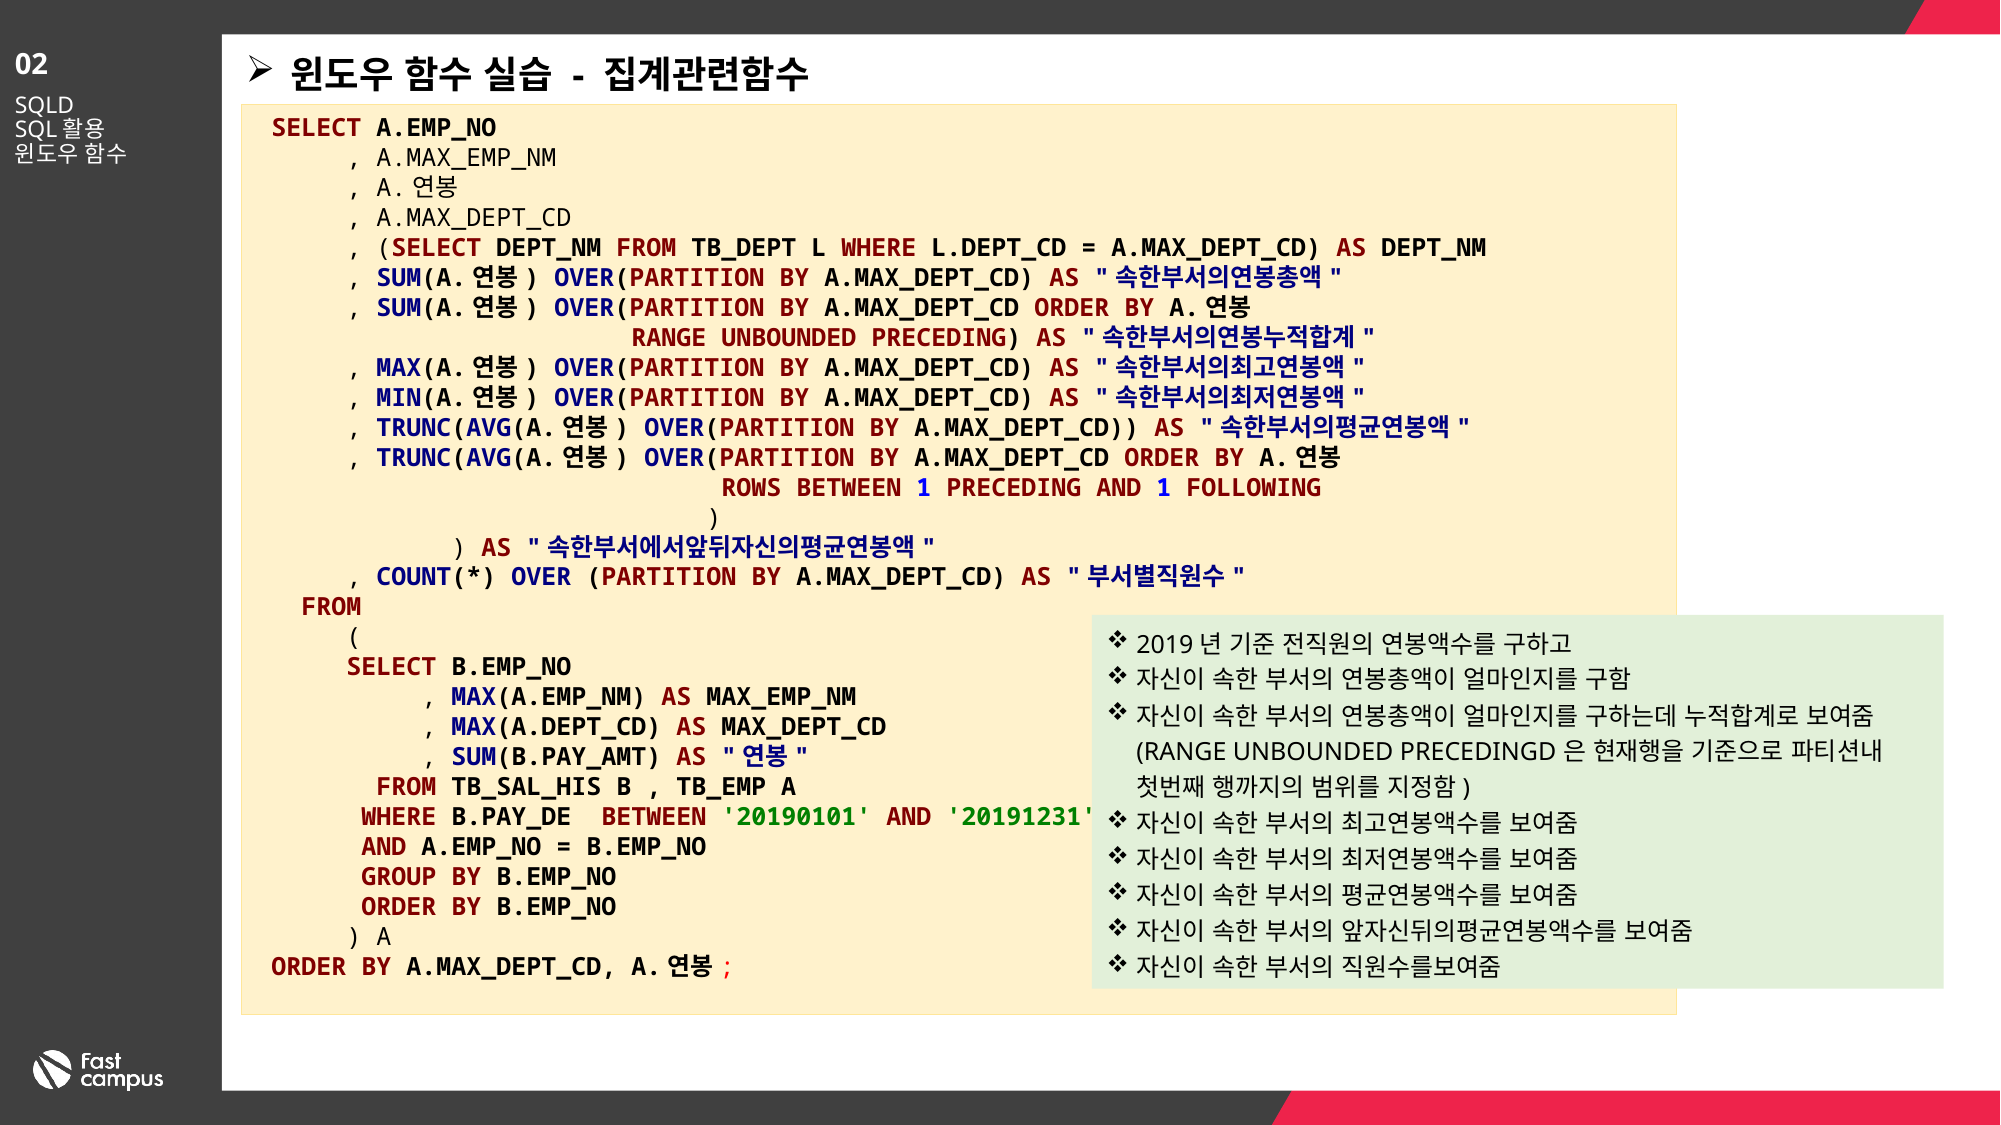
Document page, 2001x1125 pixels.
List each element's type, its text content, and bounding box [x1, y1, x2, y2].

picture [33, 1050, 163, 1091]
list 02 [0, 41, 223, 86]
text_box 2019년 기준 전직원의 연봉액수를 구하고 자신이 속한 부서의 연봉총액이 얼마인지를 구함 자신이 속한 부서의 연봉총액이 얼마인지를 구하는데 누적합계로 보여줌(RANGE UNBOUNDED PRECEDINGD은 현재행을 기준으로 파티션내 첫번째 행까지의 범위를 지정함) 자신이 속한 부서의 최고연봉액수를 보여줌 자신이 속한 부서의 최저연봉액수를 보여줌 자신이 속한 부서의 평균연봉액수를 보여줌 자신이 속한 부서의 앞자신뒤의평균연봉액수를 보여줌 자신이 속한 부서의 직원수를보여줌 [1091, 614, 1944, 989]
text_box SELECT A.EMP_NO , A.MAX_EMP_NM , A.연봉 , A.MAX_DEPT_CD , (SELECT DEPT_NM FROM TB_DEPT L WHERE L.DEPT_CD = A.MAX_DEPT_CD) AS DEPT_NM , SUM(A.연봉) OVER(PARTITION BY A.MAX_DEPT_CD) AS "속한부서의연봉총액" , SUM(A.연봉) OVER(PARTITION BY A.MAX_DEPT_CD ORDER BY A.연봉 RANGE UNBOUNDED PRECEDING) AS "속한부서의연봉누적합계" , MAX(A.연봉) OVER(PARTITION BY A.MAX_DEPT_CD) AS "속한부서의최고연봉액" , MIN(A.연봉) OVER(PARTITION BY A.MAX_DEPT_CD) AS "속한부서의최저연봉액" , TRUNC(AVG(A.연봉) OVER(PARTITION BY A.MAX_DEPT_CD)) AS "속한부서의평균연봉액" , TRUNC(AVG(A.연봉) OVER(PARTITION BY A.MAX_DEPT_CD ORDER BY A.연봉 ROWS BETWEEN 1 PRECEDING AND 1 FOLLOWING ) ) AS "속한부서에서앞뒤자신의평균연봉액" , COUNT(*) OVER (PARTITION BY A.MAX_DEPT_CD) AS "부서별직원수" FROM ( SELECT B.EMP_NO , MAX(A.EMP_NM) AS MAX_EMP_NM , MAX(A.DEPT_CD) AS MAX_DEPT_CD , SUM(B.PAY_AMT) AS "연봉" FROM TB_SAL_HIS B , TB_EMP A WHERE B.PAY_DE BETWEEN '20190101' AND '20191231' AND A.EMP_NO = B.EMP_NO GROUP BY B.EMP_NO ORDER BY B.EMP_NO ) A ORDER BY A.MAX_DEPT_CD, A.연봉; [241, 104, 1677, 1015]
list SQLD SQL활용 윈도우 함수 [0, 86, 223, 291]
text_box 윈도우 함수 실습 - 집계관련함수 [231, 43, 826, 104]
